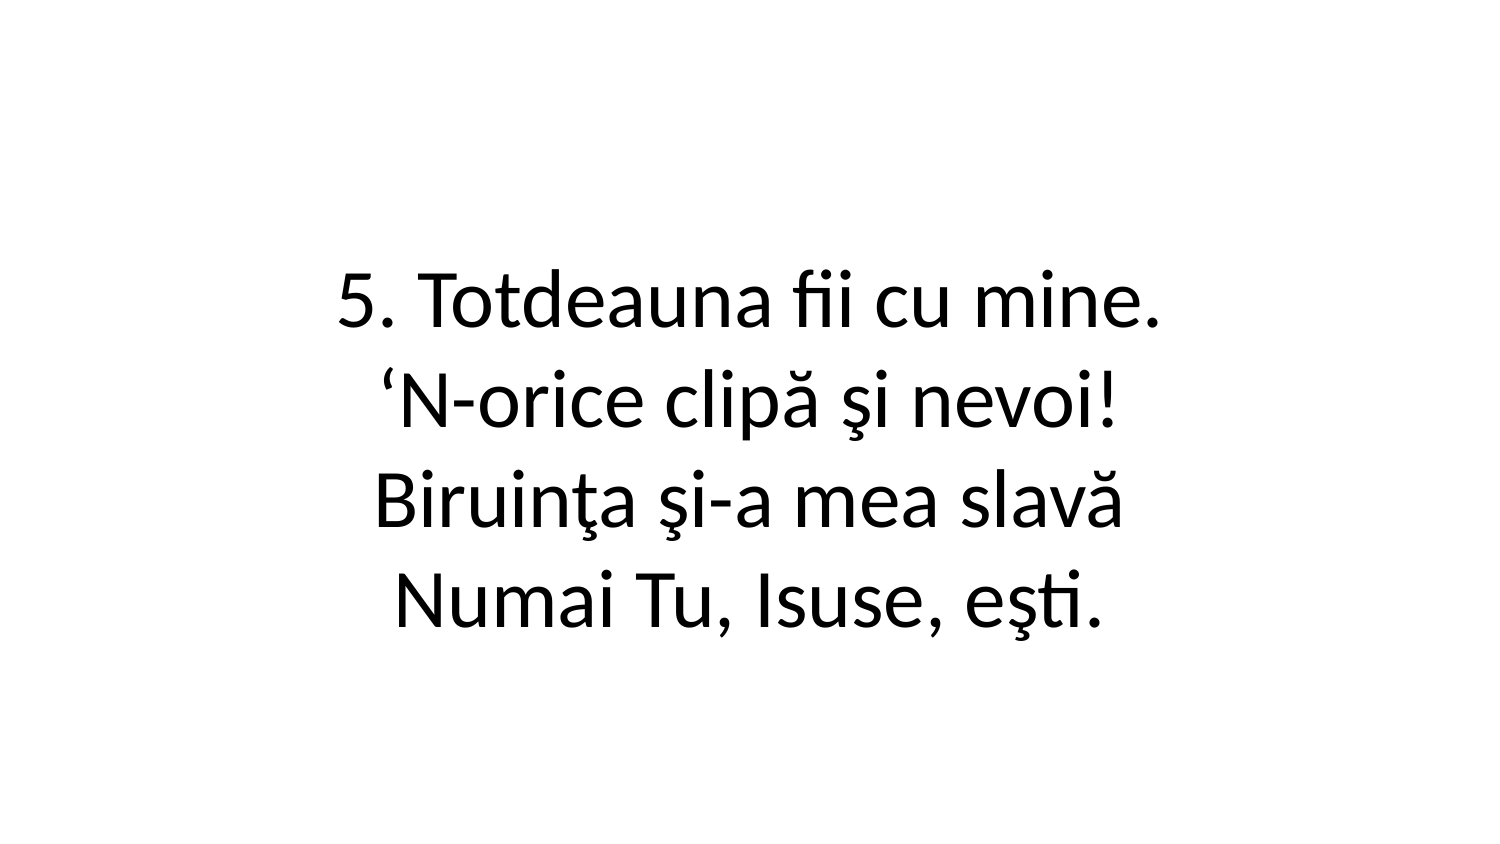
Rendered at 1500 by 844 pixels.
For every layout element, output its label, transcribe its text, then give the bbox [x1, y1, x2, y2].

text_box 5. Totdeauna fii cu mine. ‘N-orice clipă şi nevoi! Biruinţa şi-a mea slavă Numai Tu, Isuse, eşti. [320, 192, 1180, 652]
